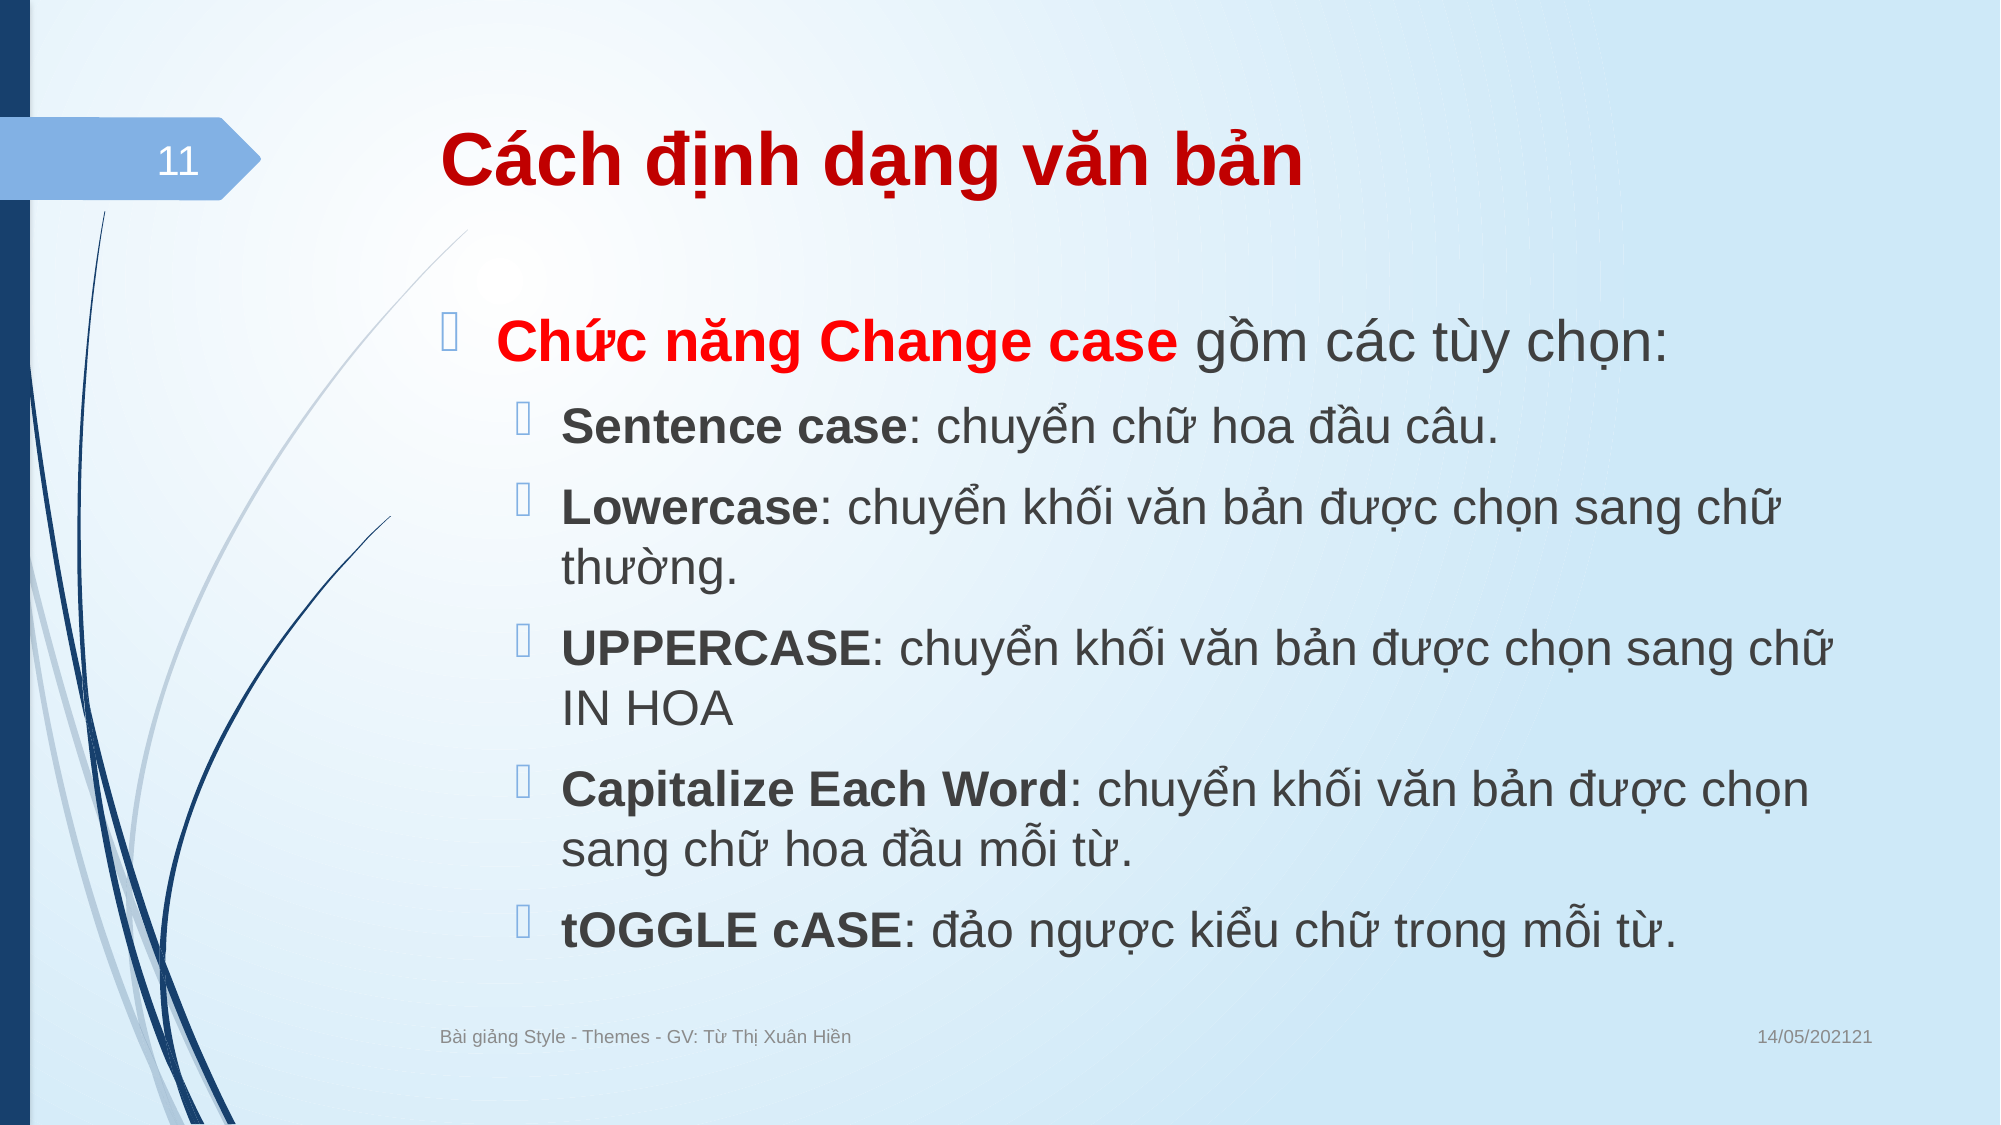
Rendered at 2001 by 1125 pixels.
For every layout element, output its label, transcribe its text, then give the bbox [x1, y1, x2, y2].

title Cách định dạng văn bản [425, 102, 1888, 261]
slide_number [1699, 1005, 1888, 1067]
footer Bài giảng Style - Themes - GV: Từ Thị Xuân Hiền [424, 1006, 1675, 1067]
slide_number 11 [87, 129, 216, 190]
list Chức năng Change case gồm các tùy chọn: Sentence case: chuyển chữ hoa đầu câu. Lowercase: chuyển khối văn bản được chọn sang chữ thường. UPPERCASE: chuyển khối văn bản được chọn sang chữ IN HOA Capitalize Each Word: chuyển khối văn bản được chọn sang chữ hoa đầu mỗi từ. tOGGLE cASE: đảo ngược kiểu chữ trong mỗi từ. [424, 295, 1888, 970]
